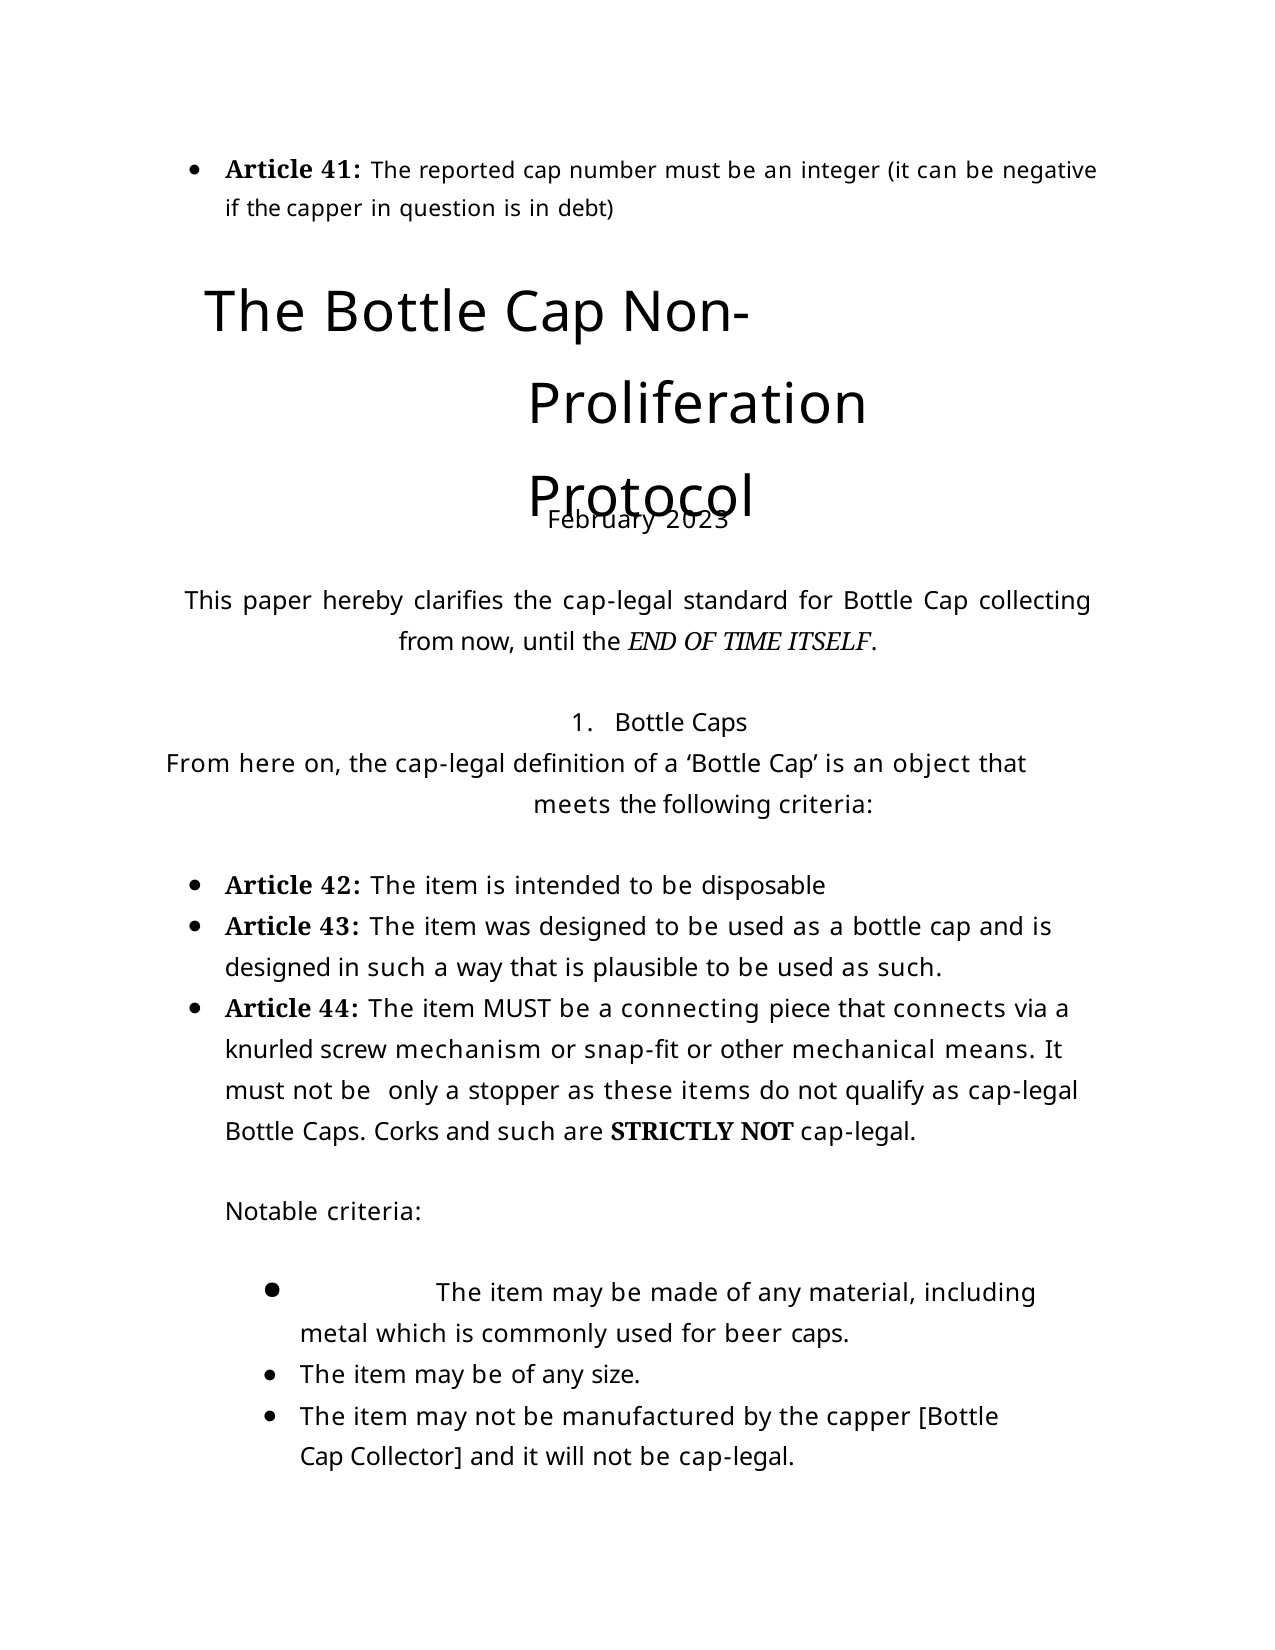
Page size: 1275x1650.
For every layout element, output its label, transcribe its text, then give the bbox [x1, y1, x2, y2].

text_box Article 41: The reported cap number must be an integer (it can be negative if the capper in question is in debt) [185, 139, 1105, 221]
text_box February 2023 This paper hereby clarifies the cap-legal standard for Bottle Cap collecting from now, until the END OF TIME ITSELF. 1. Bottle Caps From here on, the cap-legal definition of a ‘Bottle Cap’ is an object that meets the following criteria: Article 42: The item is intended to be disposable Article 43: The item was designed to be used as a bottle cap and is designed in such a way that is plausible to be used as such. Article 44: The item MUST be a connecting piece that connects via a knurled screw mechanism or snap-fit or other mechanical means. It must not be only a stopper as these items do not qualify as cap-legal Bottle Caps. Corks and such are STRICTLY NOT cap-legal. Notable criteria: The item may be made of any material, including metal which is commonly used for beer caps. The item may be of any size. The item may not be manufactured by the capper [Bottle Cap Collector] and it will not be cap-legal. [163, 501, 1125, 1471]
title The Bottle Cap Non-Proliferation Protocol [202, 247, 1073, 501]
